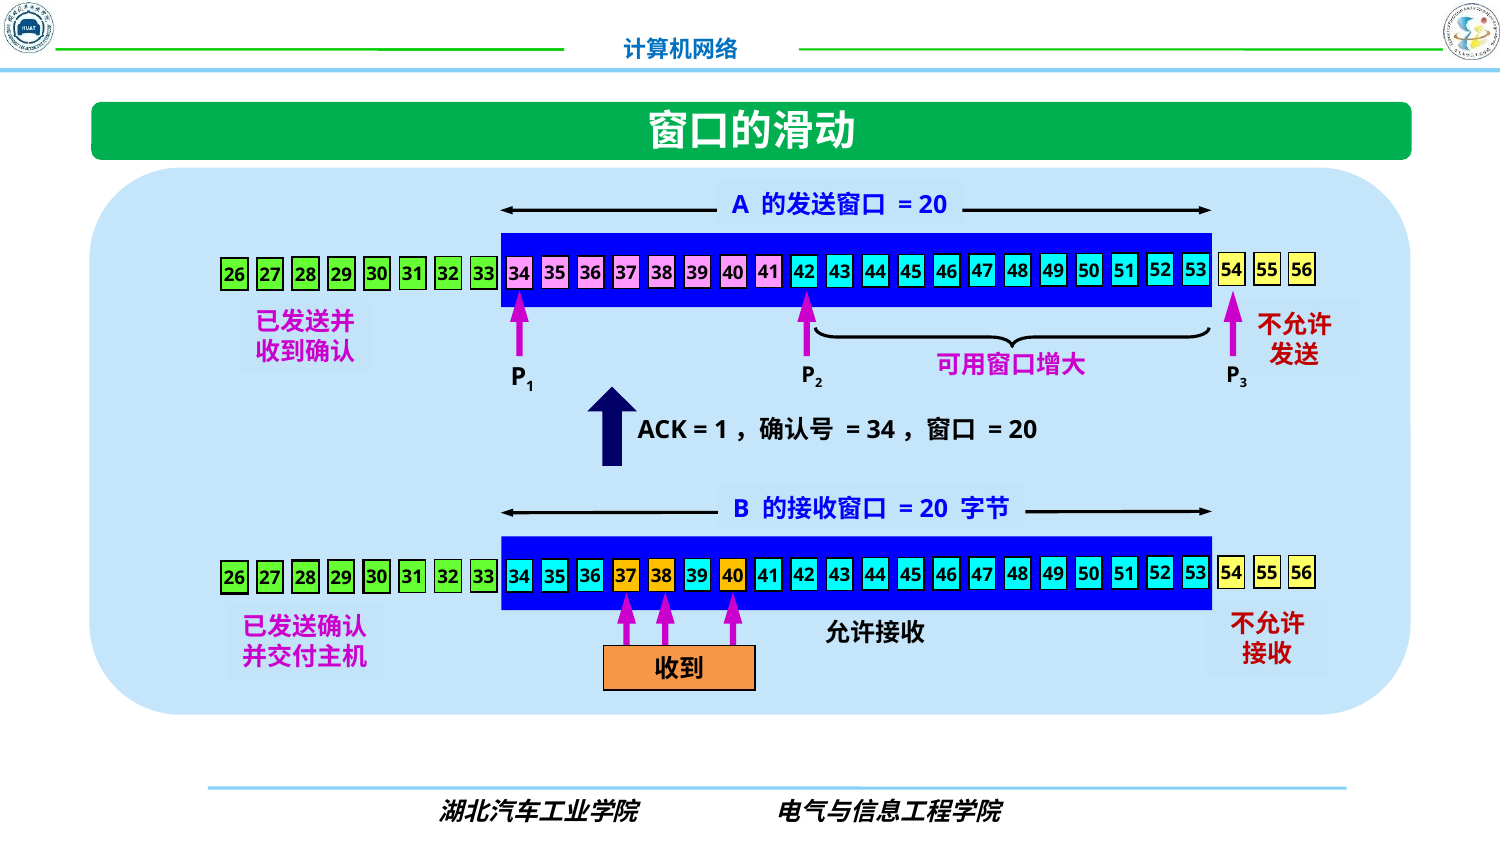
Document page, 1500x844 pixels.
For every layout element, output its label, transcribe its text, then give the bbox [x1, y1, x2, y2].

text_box [87, 165, 1413, 717]
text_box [790, 252, 1210, 288]
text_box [586, 406, 1087, 467]
text_box 窗口的滑动 [632, 96, 871, 162]
text_box 55 [1267, 252, 1281, 286]
picture [0, 0, 58, 57]
text_box 33 [470, 559, 495, 593]
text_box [603, 591, 756, 692]
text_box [814, 327, 1210, 388]
text_box 已发送确认 并交付主机 [227, 603, 383, 679]
text_box 27 [256, 257, 284, 291]
text_box 26 [221, 257, 248, 291]
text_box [398, 254, 783, 290]
text_box 30 [363, 257, 391, 290]
text_box [871, 101, 1412, 160]
text_box 29 [328, 257, 355, 290]
text_box 56 [1288, 555, 1315, 589]
text_box 28 [292, 257, 320, 291]
text_box 28 [292, 560, 319, 594]
text_box 55 [1253, 555, 1281, 589]
text_box 56 [1288, 252, 1316, 286]
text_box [493, 180, 1264, 399]
text_box 32 [434, 559, 462, 593]
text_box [500, 484, 1213, 655]
text_box [91, 101, 632, 160]
text_box 26 [221, 560, 248, 594]
text_box 已发送并 收到确认 [240, 298, 371, 373]
text_box 31 [399, 559, 426, 593]
text_box 不允许 发送 [1267, 301, 1360, 376]
text_box 不允许接收 [1206, 600, 1330, 675]
text_box 30 [363, 560, 391, 593]
text_box 27 [256, 560, 284, 594]
text_box 29 [327, 560, 355, 593]
text_box 54 [1218, 555, 1245, 589]
picture [1443, 3, 1500, 60]
